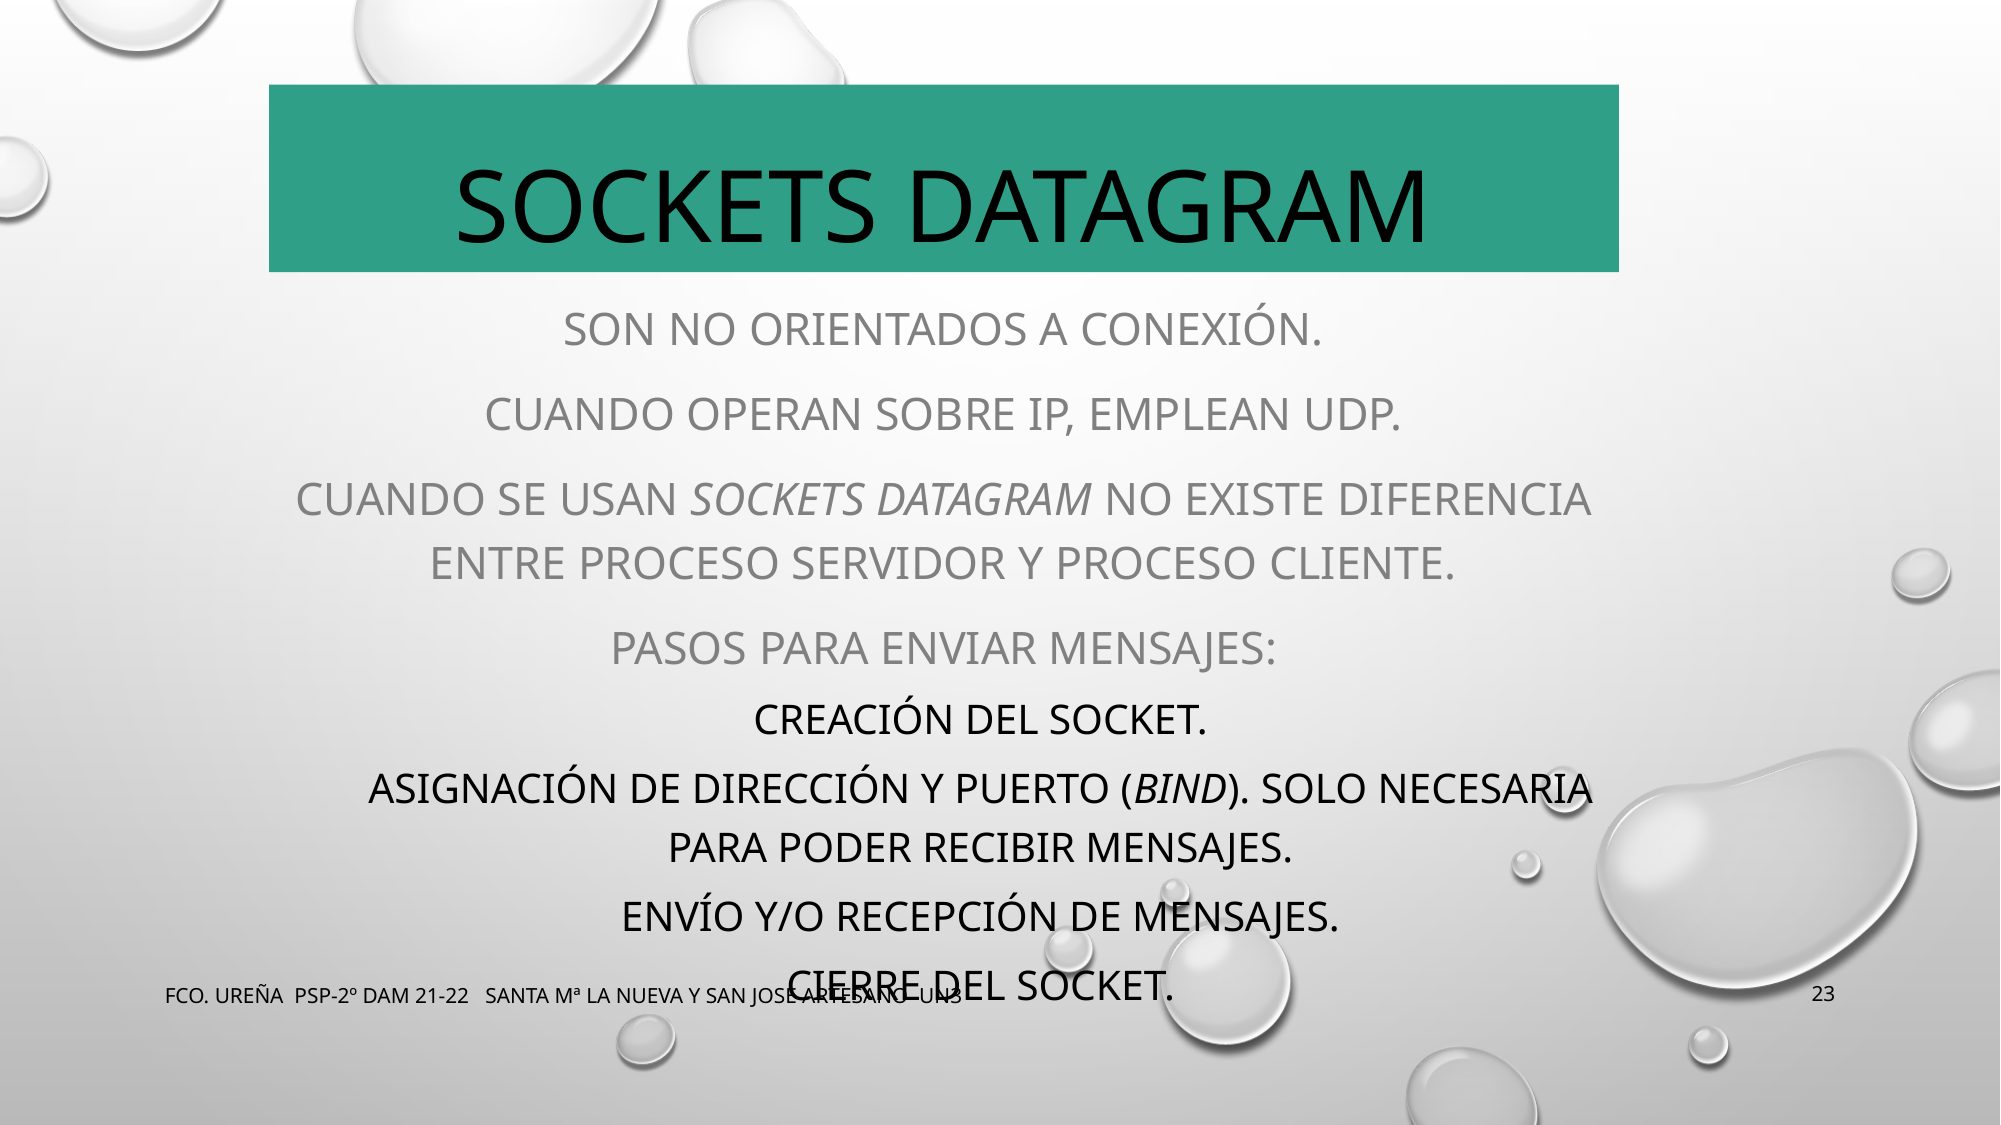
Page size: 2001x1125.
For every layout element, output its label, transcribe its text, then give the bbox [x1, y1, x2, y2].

footer FCO. UREÑA PSP-2º DAM 21-22 SANTA Mª LA NUEVA Y SAN JOSE ARTESANO UN3 [149, 965, 269, 1025]
slide_number 23 [1724, 965, 1851, 1025]
picture [0, 0, 2000, 1125]
text_box Son no orientados a conexión. Cuando operan sobre IP, emplean UDP. Cuando se usan sockets datagram no existe diferencia entre proceso servidor y proceso cliente. Pasos para enviar mensajes: Creación del socket. Asignación de dirección y puerto (bind). Solo necesaria para poder recibir mensajes. Envío y/o recepción de mensajes. Cierre del socket. [269, 282, 1619, 1025]
text_box Sockets datagram [269, 84, 1619, 273]
